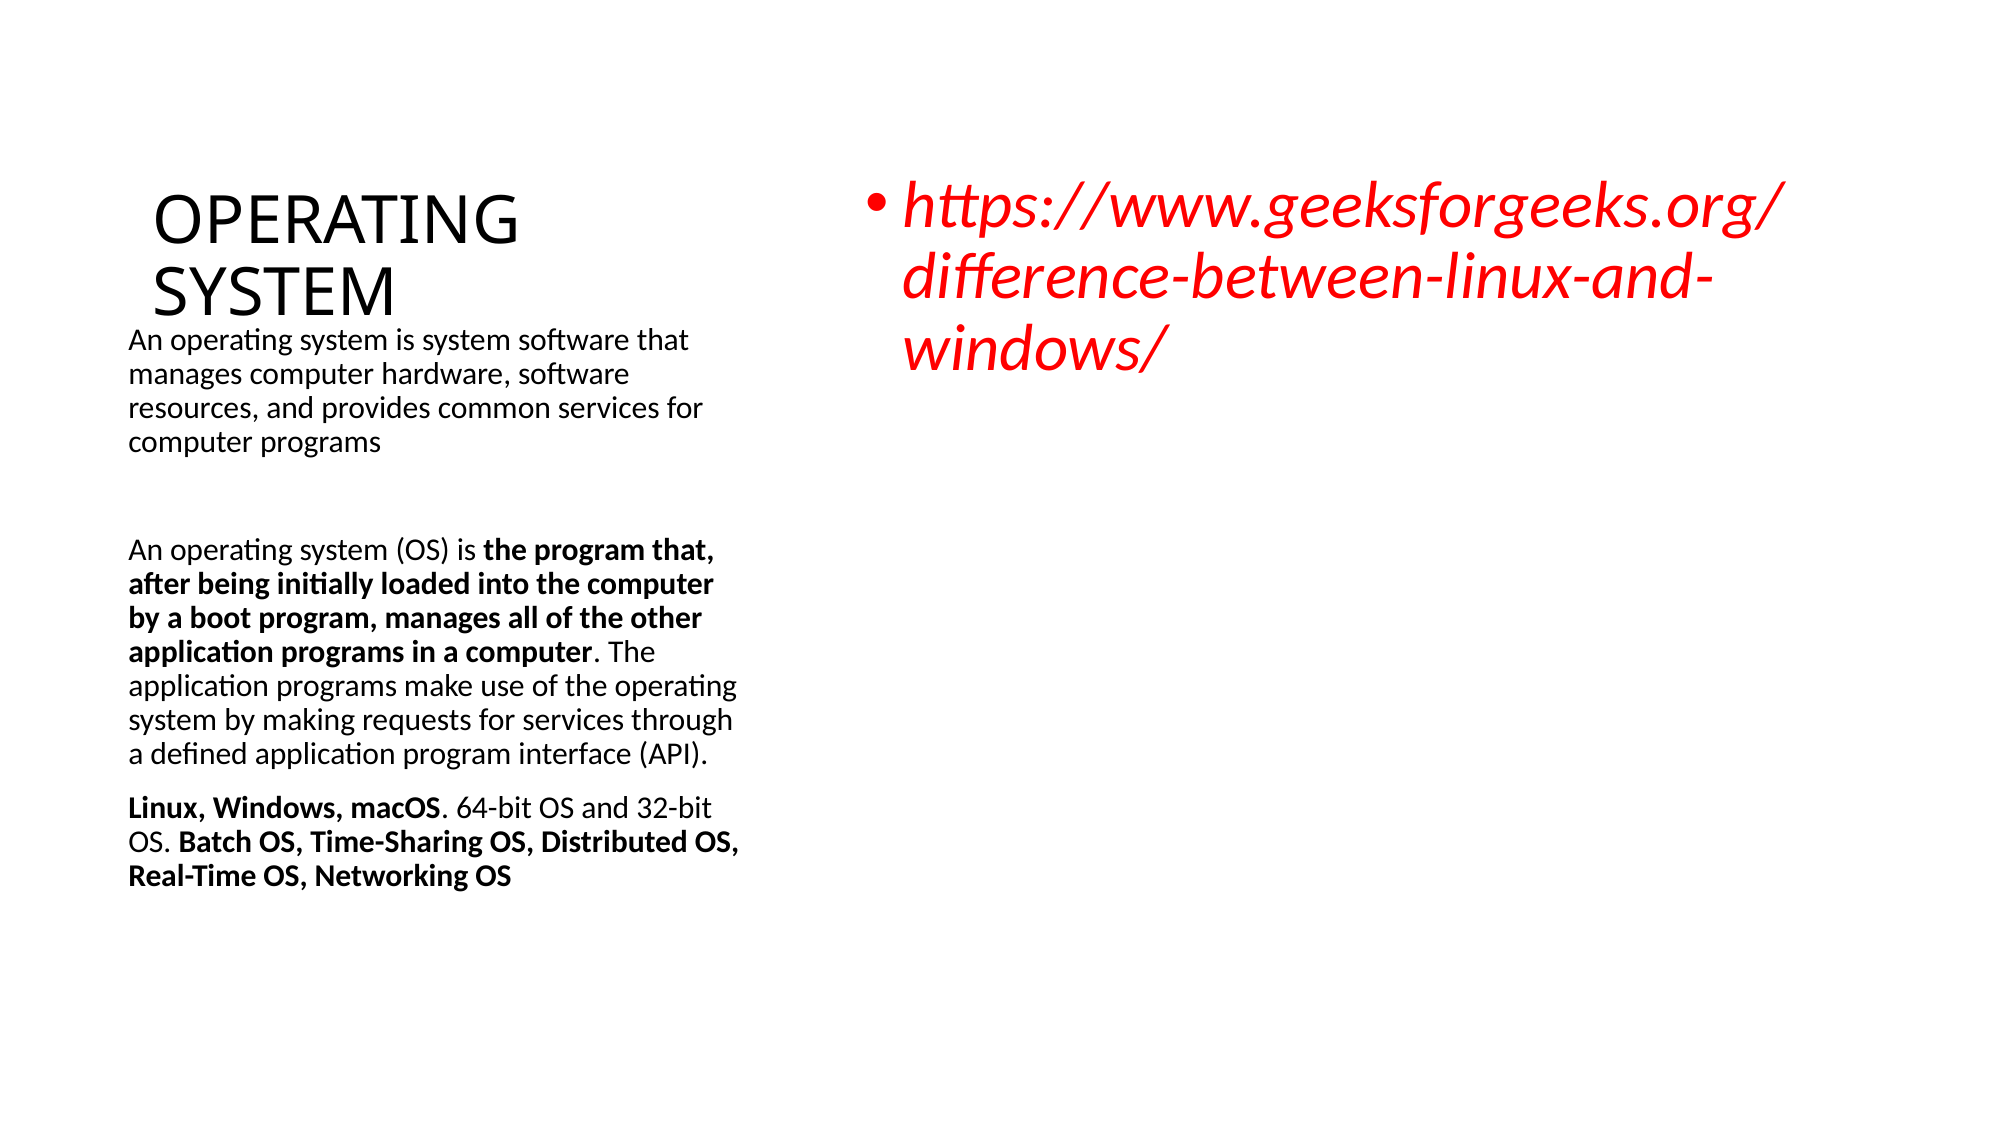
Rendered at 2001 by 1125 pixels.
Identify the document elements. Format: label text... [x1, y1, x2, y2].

list https://www.geeksforgeeks.org/difference-between-linux-and-windows/ [850, 161, 1863, 962]
title OPERATING SYSTEM [137, 75, 783, 338]
list An operating system is system software that manages computer hardware, software resources, and provides common services for computer programs An operating system (OS) is the program that, after being initially loaded into the computer by a boot program, manages all of the other application programs in a computer. The application programs make use of the operating system by making requests for services through a defined application program interface (API). Linux, Windows, macOS. 64-bit OS and 32-bit OS. Batch OS, Time-Sharing OS, Distributed OS, Real-Time OS, Networking OS [113, 316, 759, 942]
